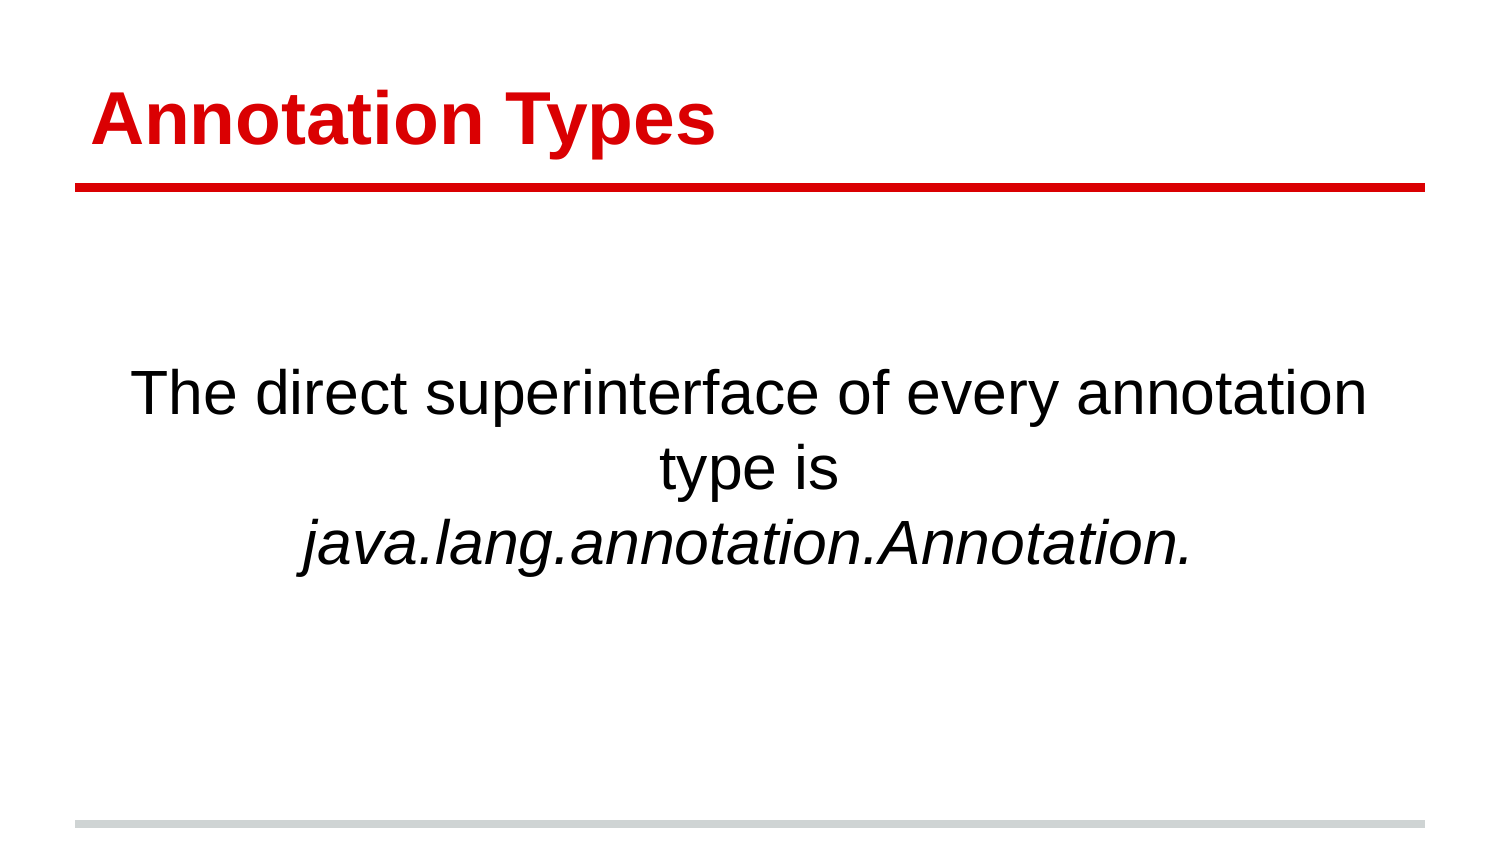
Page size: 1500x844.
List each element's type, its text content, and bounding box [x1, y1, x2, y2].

title Annotation Types [75, 33, 1425, 175]
list The direct superinterface of every annotation type is java.lang.annotation.Annotation. [75, 196, 1425, 808]
